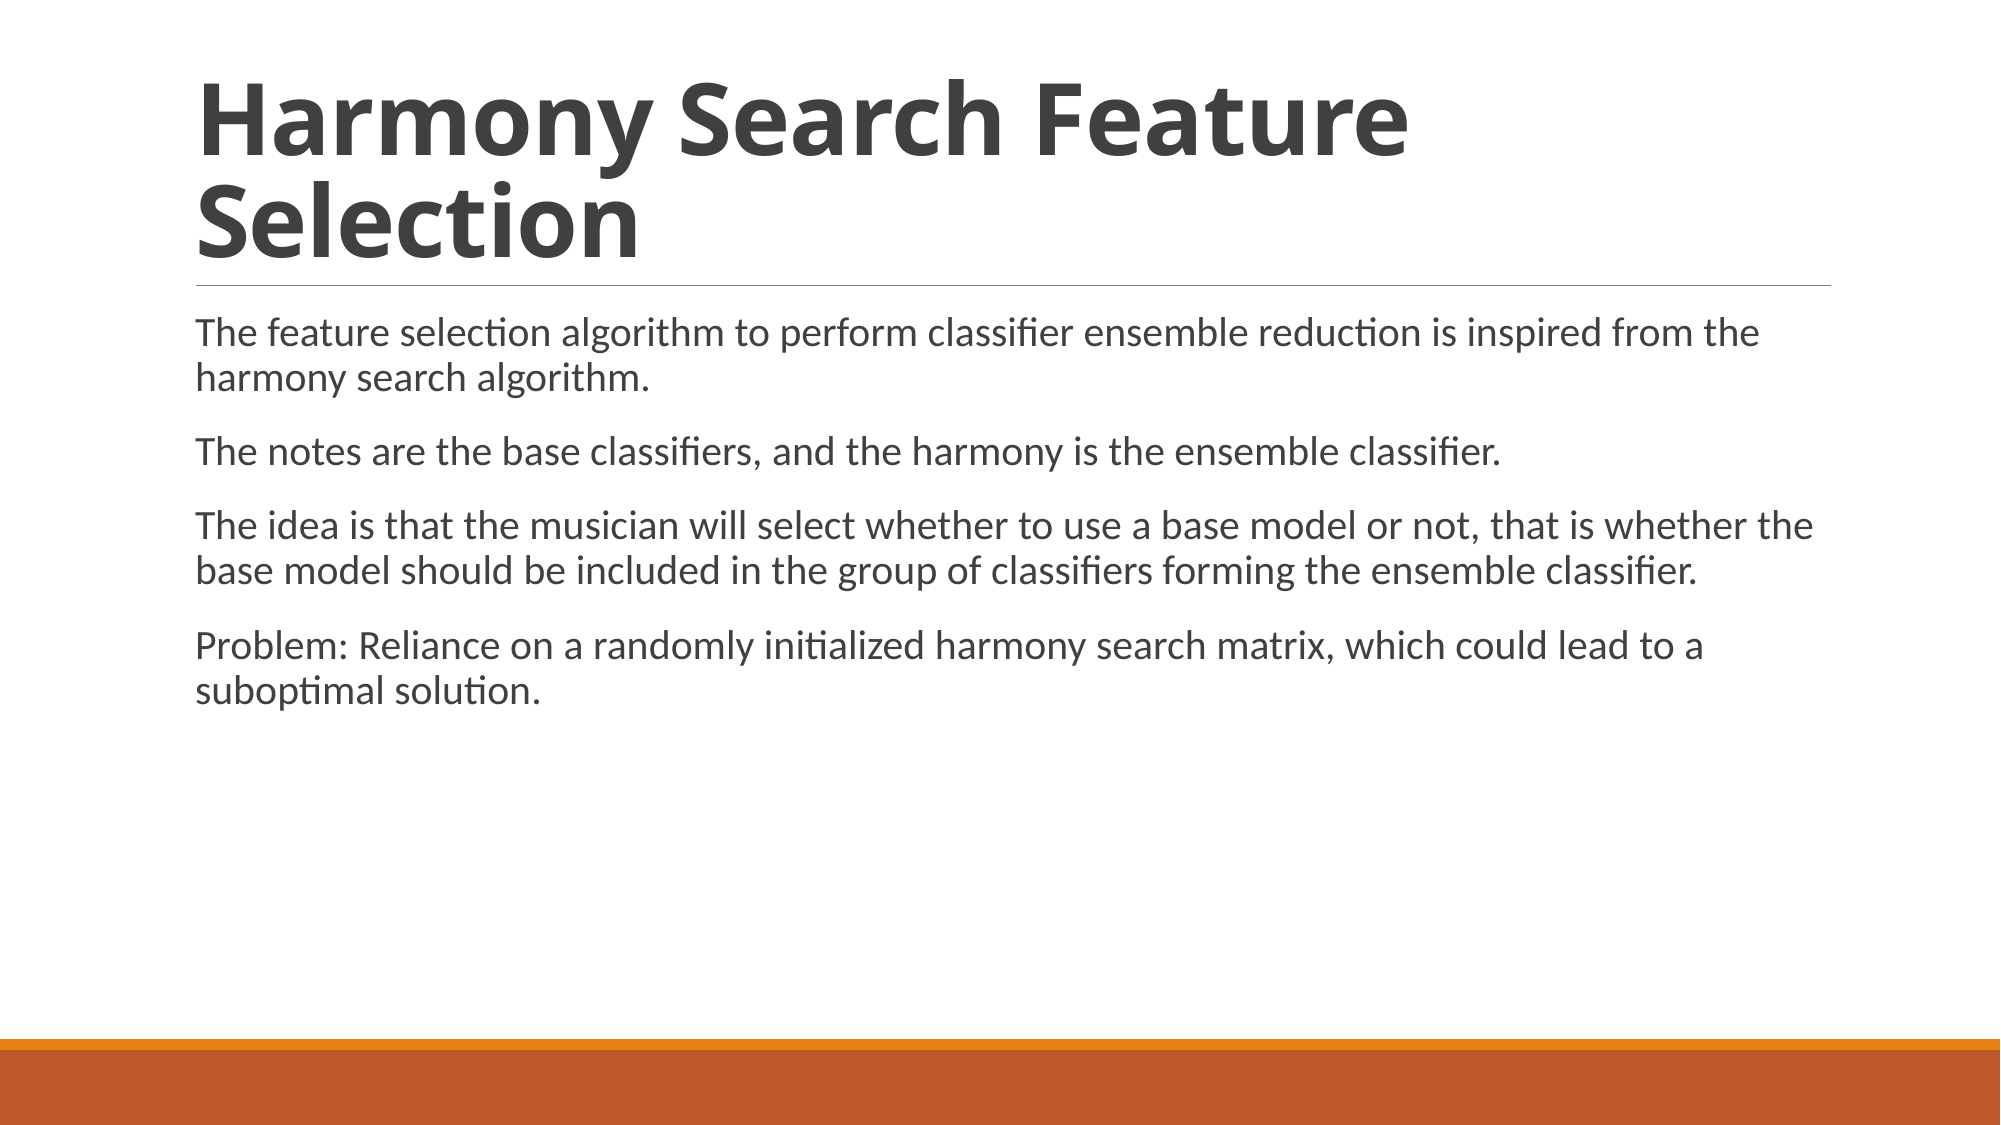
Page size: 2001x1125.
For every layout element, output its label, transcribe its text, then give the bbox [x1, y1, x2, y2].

title Harmony Search Feature Selection [180, 47, 1830, 285]
list The feature selection algorithm to perform classifier ensemble reduction is inspired from the harmony search algorithm. The notes are the base classifiers, and the harmony is the ensemble classifier. The idea is that the musician will select whether to use a base model or not, that is whether the base model should be included in the group of classifiers forming the ensemble classifier. Problem: Reliance on a randomly initialized harmony search matrix, which could lead to a suboptimal solution. [180, 302, 1830, 963]
